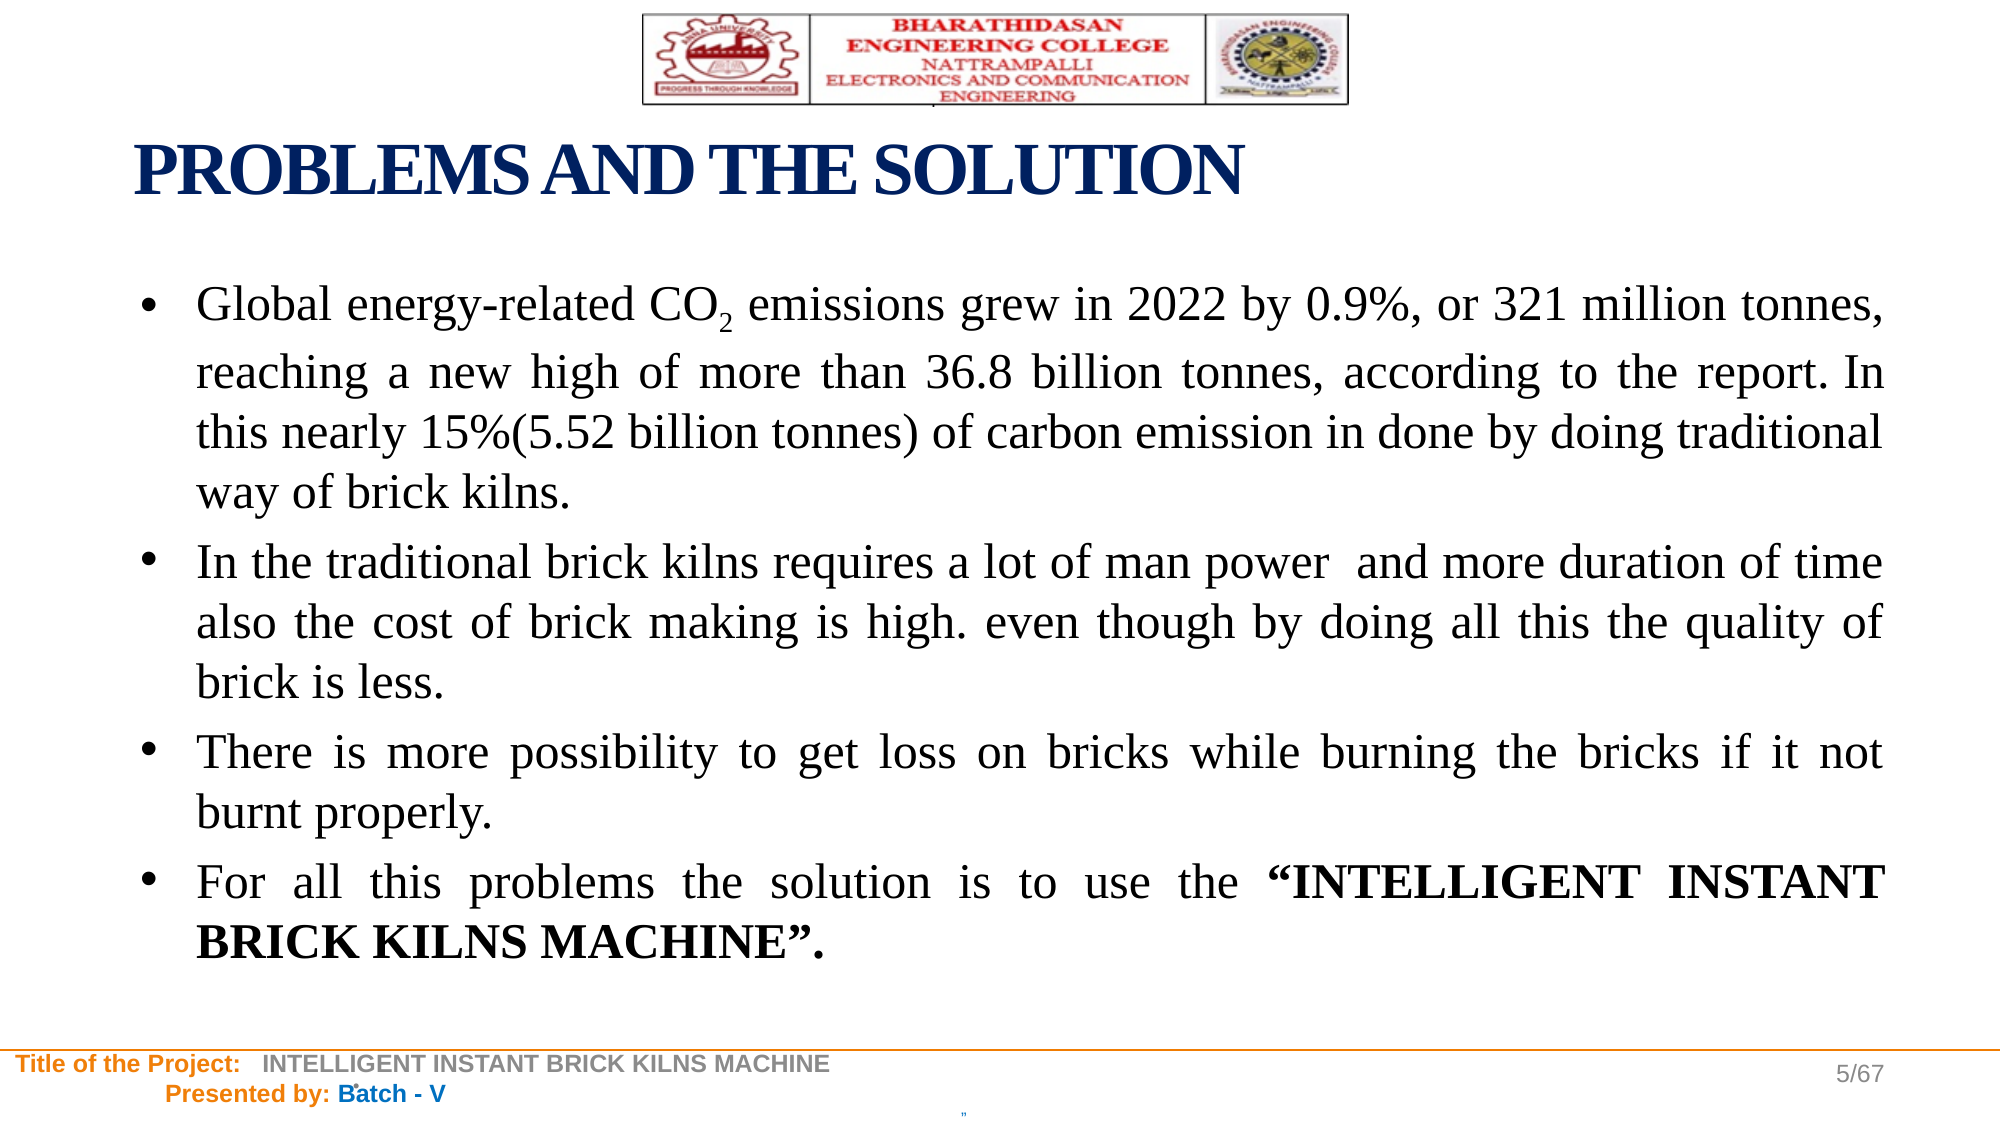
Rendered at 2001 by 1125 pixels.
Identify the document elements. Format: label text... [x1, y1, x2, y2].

slide_number 4/67 [1433, 1042, 1900, 1049]
list Global energy-related CO2 emissions grew in 2022 by 0.9%, or 321 million tonnes, reaching a new high of more than 36.8 billion tonnes, according to the report. In this nearly 15%(5.52 billion tonnes) of carbon emission in done by doing traditional way of brick kilns. In the traditional brick kilns requires a lot of man power and more duration of time also the cost of brick making is high. even though by doing all this the quality of brick is less. There is more possibility to get loss on bricks while burning the bricks if it not burnt properly. For all this problems the solution is to use the “INTELLIGENT INSTANT BRICK KILNS MACHINE”. [125, 262, 1900, 1024]
title PROBLEMS AND THE SOLUTION [99, 66, 1900, 263]
footer Title of the Project: INTELLIGENT INSTANT BRICK KILNS MACHINE Presented by: Batch - V ” [0, 1060, 1938, 1125]
picture [642, 13, 1350, 107]
